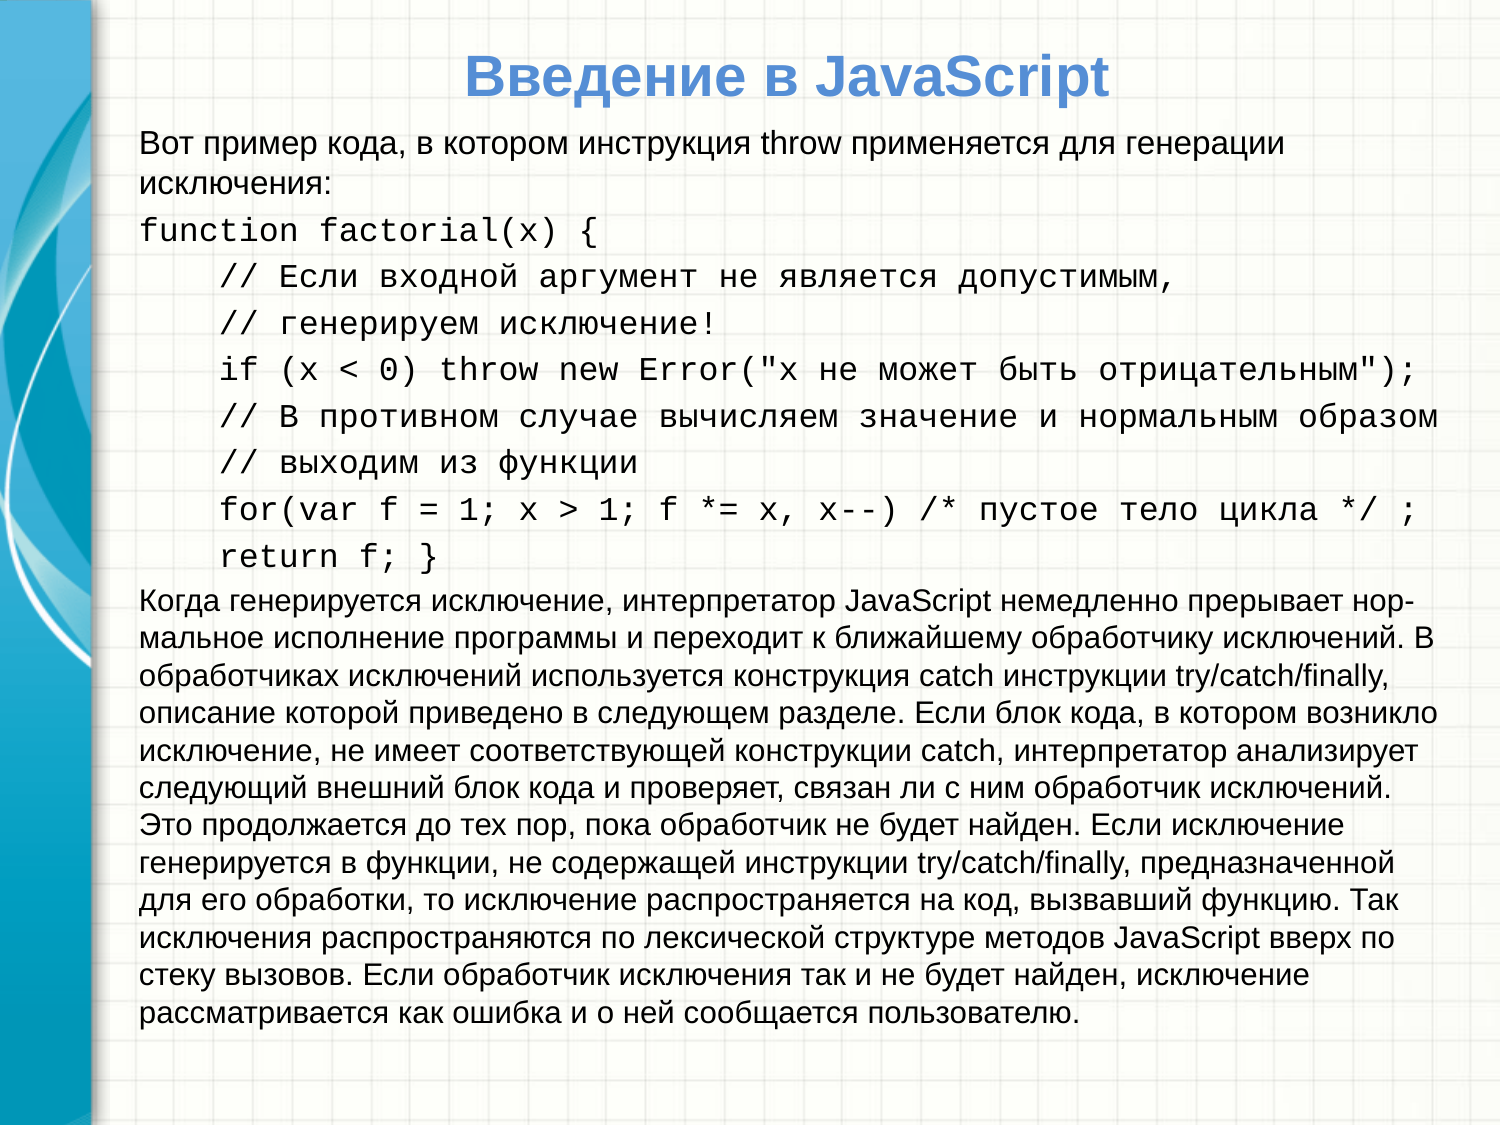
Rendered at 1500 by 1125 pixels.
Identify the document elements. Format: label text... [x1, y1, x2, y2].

list Вот пример кода, в котором инструкция throw применяется для генерации исключения: function factorial(x) { // Если входной аргумент не является допустимым, // генерируем исключение! if (x < 0) throw new Error("x не может быть отрицательным"); // В противном случае вычисляем значение и нормальным образом // выходим из функции for(var f = 1; x > 1; f *= x, x--) /* пустое тело цикла */ ; return f; } Когда генерируется исключение, интерпретатор JavaScript немедленно прерывает нор-мальное исполнение программы и переходит к ближайшему обработчику исключений. В обработчиках исключений используется конструкция catch инструкции try/catch/finally, описание которой приведено в следующем разделе. Если блок кода, в котором возникло исключение, не имеет соответствующей конструкции catch, интерпретатор анализирует следующий внешний блок кода и проверяет, связан ли с ним обработчик исключений. Это продолжается до тех пор, пока обработчик не будет найден. Если исключение генерируется в функции, не содержащей инструкции try/catch/finally, предназначенной для его обработки, то исключение распространяется на код, вызвавший функцию. Так исключения распространяются по лексической структуре методов JavaScript вверх по стеку вызовов. Если обработчик исключения так и не будет найден, исключение рассматривается как ошибка и о ней сообщается пользователю. [123, 113, 1471, 1059]
picture [0, 0, 1500, 1125]
title Введение в JavaScript [125, 44, 1450, 102]
